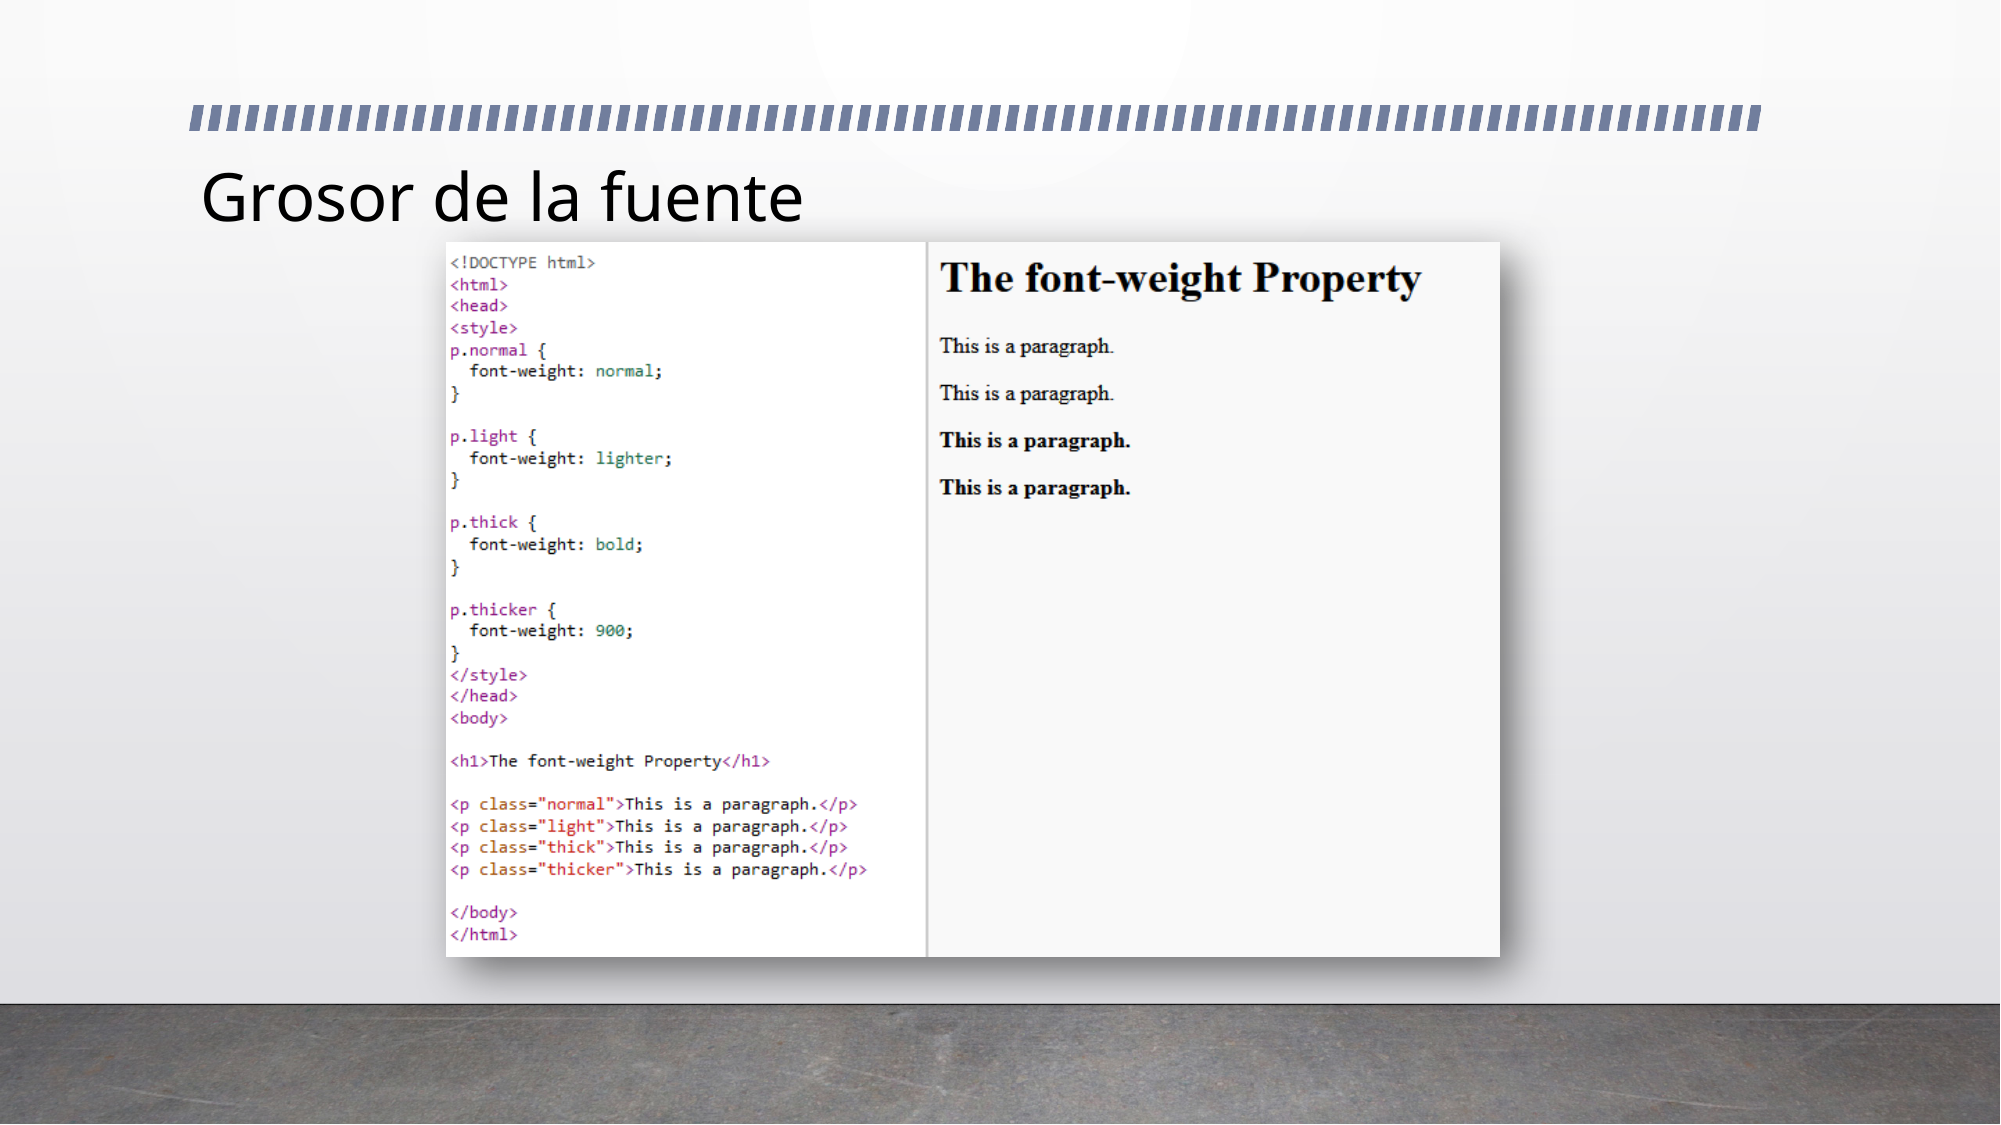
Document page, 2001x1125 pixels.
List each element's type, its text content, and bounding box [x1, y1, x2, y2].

title Grosor de la fuente [185, 156, 1761, 329]
picture [445, 242, 1501, 957]
picture [0, 1004, 2000, 1124]
